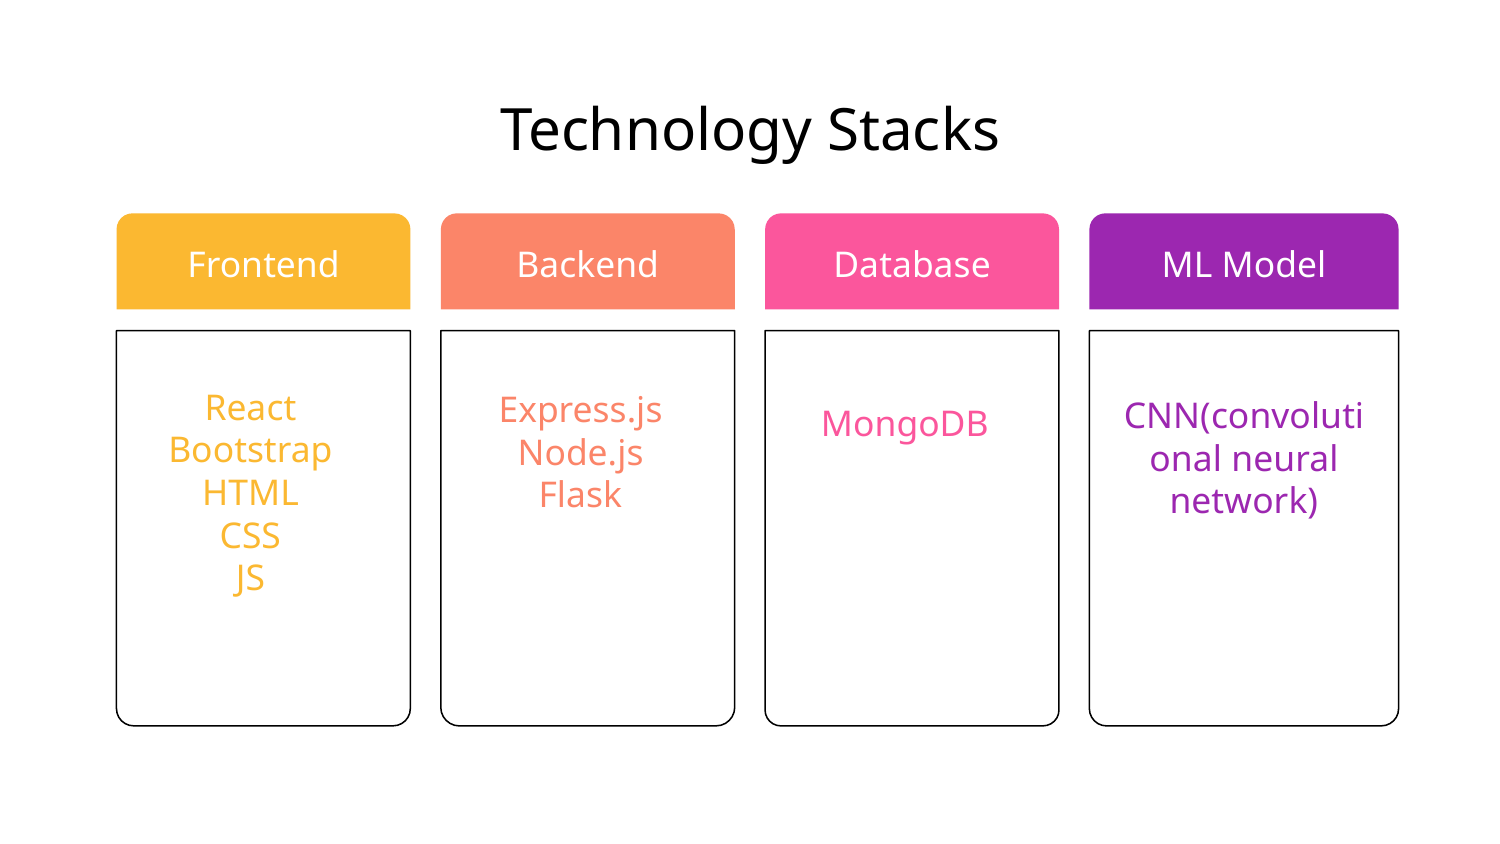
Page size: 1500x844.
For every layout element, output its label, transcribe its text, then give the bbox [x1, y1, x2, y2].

text_box Technology Stacks [116, 88, 1384, 167]
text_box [764, 213, 1060, 726]
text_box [1089, 213, 1399, 726]
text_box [440, 213, 735, 726]
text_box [116, 213, 411, 726]
